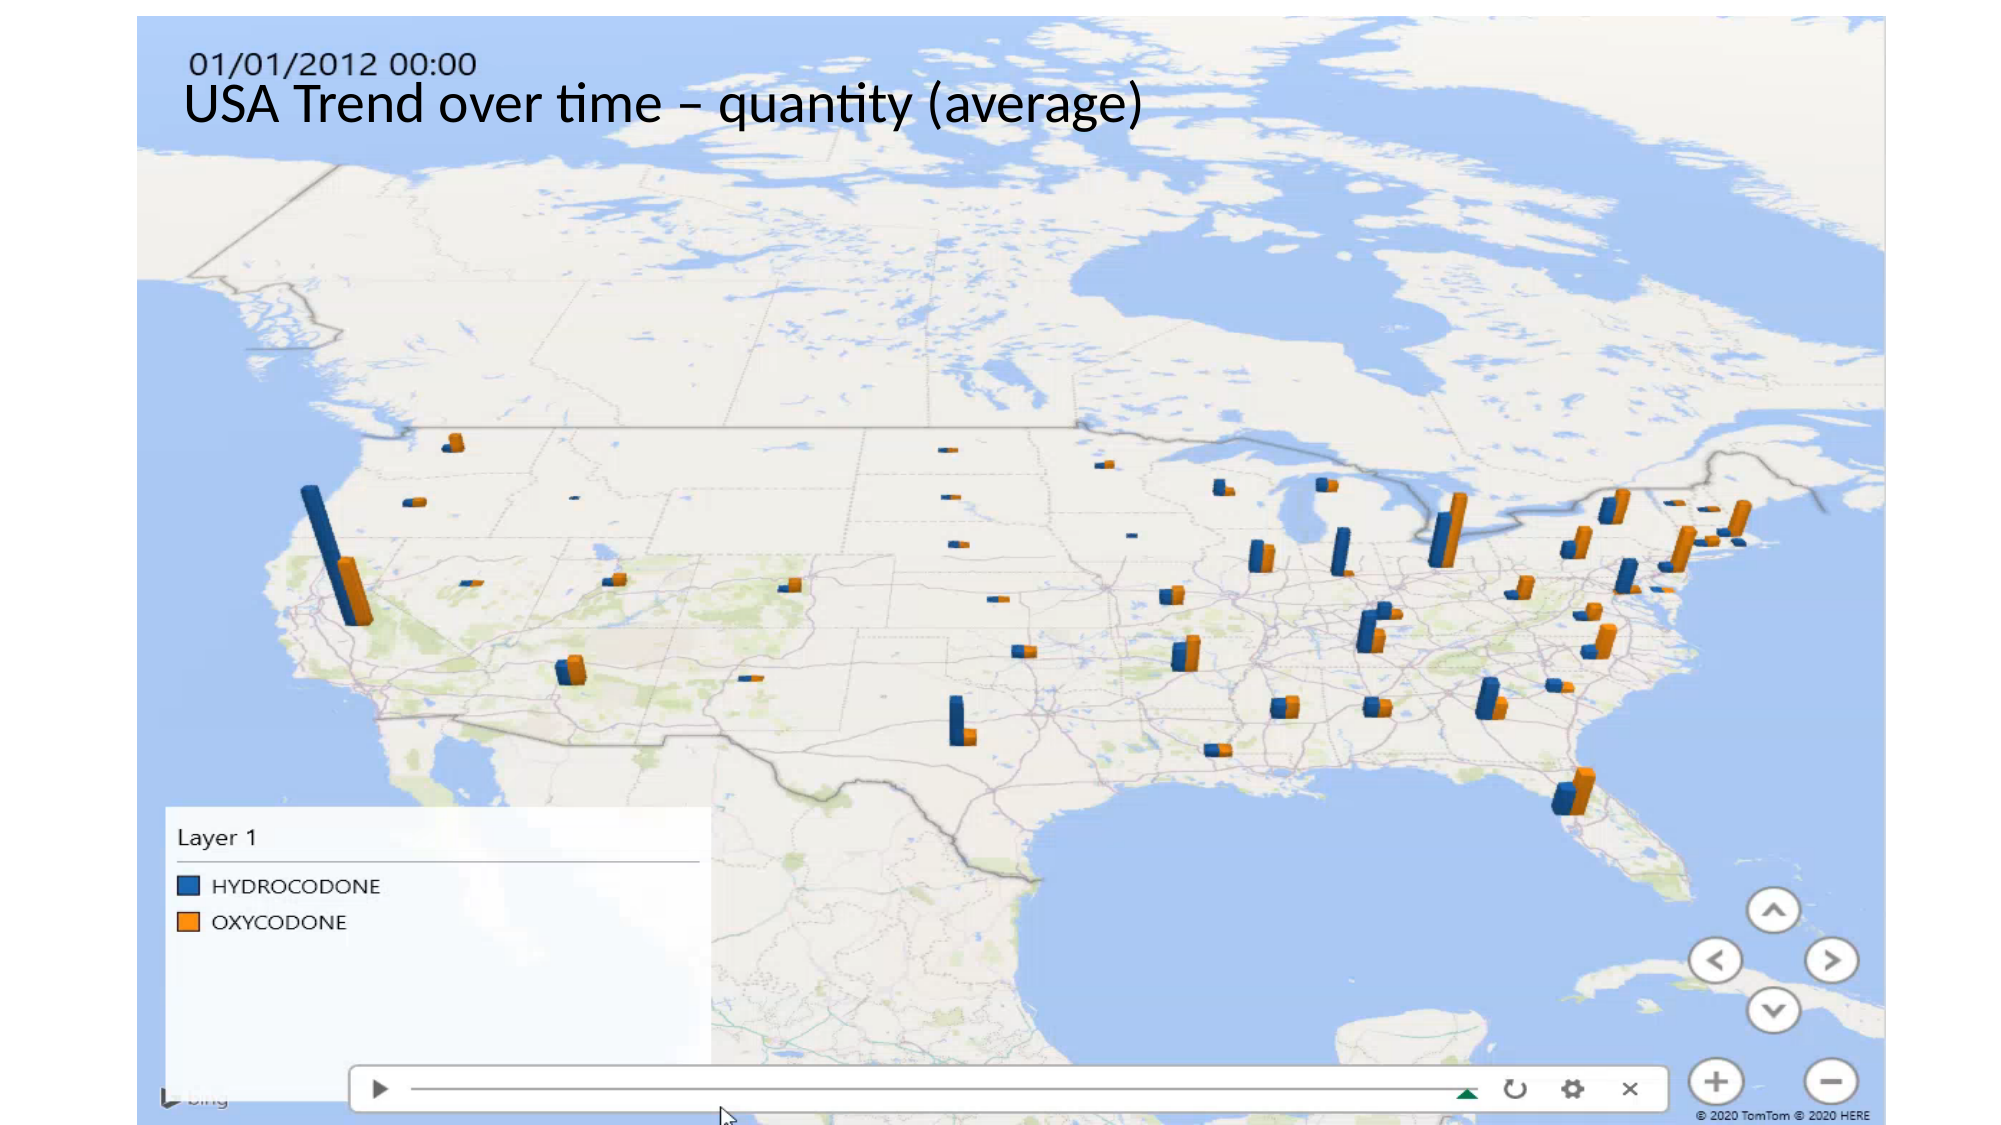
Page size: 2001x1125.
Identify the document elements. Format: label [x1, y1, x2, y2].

picture [137, 16, 1886, 1125]
